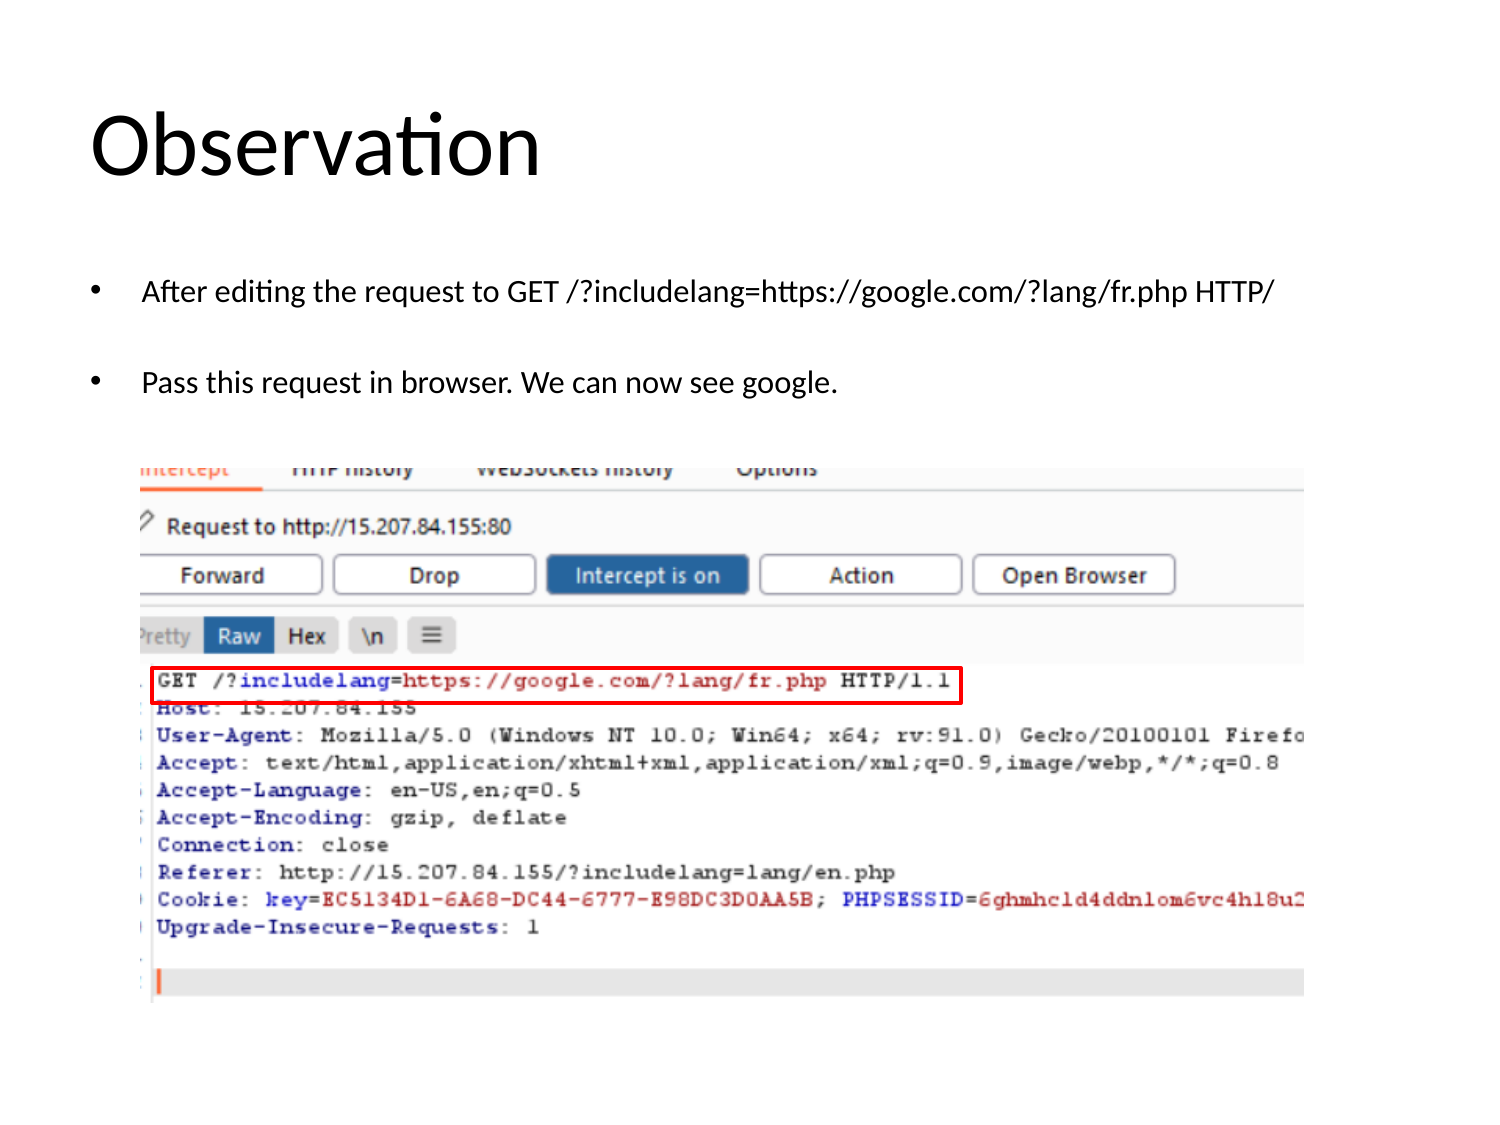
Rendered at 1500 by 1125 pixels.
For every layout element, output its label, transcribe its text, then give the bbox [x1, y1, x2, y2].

title Observation [75, 45, 1425, 233]
list After editing the request to GET /?includelang=https://google.com/?lang/fr.php HTTP/ Pass this request in browser. We can now see google. [75, 262, 1425, 411]
picture [140, 468, 1304, 1004]
